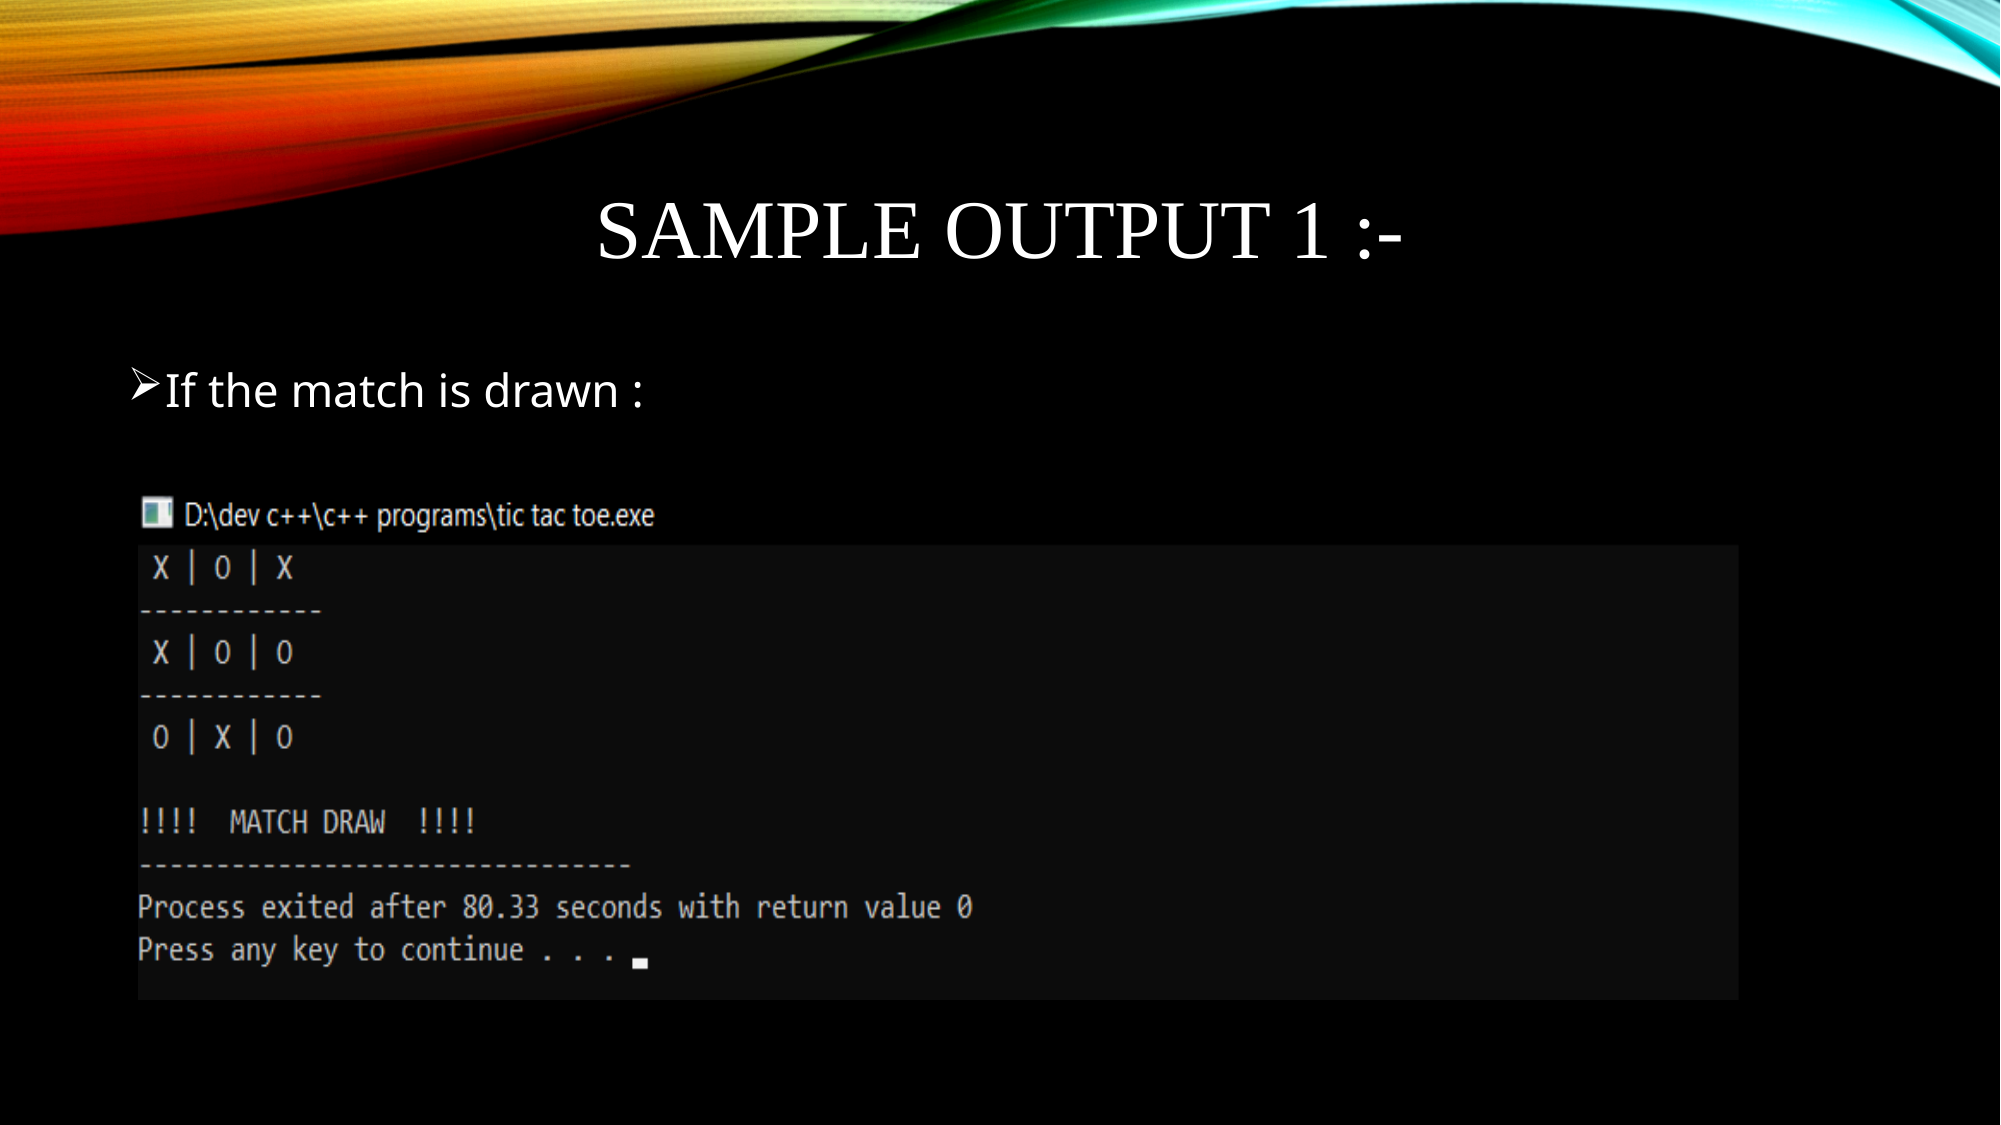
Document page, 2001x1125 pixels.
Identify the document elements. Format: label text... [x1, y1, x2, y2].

list If the match is drawn : [112, 360, 1888, 1021]
picture [0, 0, 2000, 125]
title Sample output 1 :- [0, 125, 2000, 338]
picture [112, 432, 1739, 1000]
